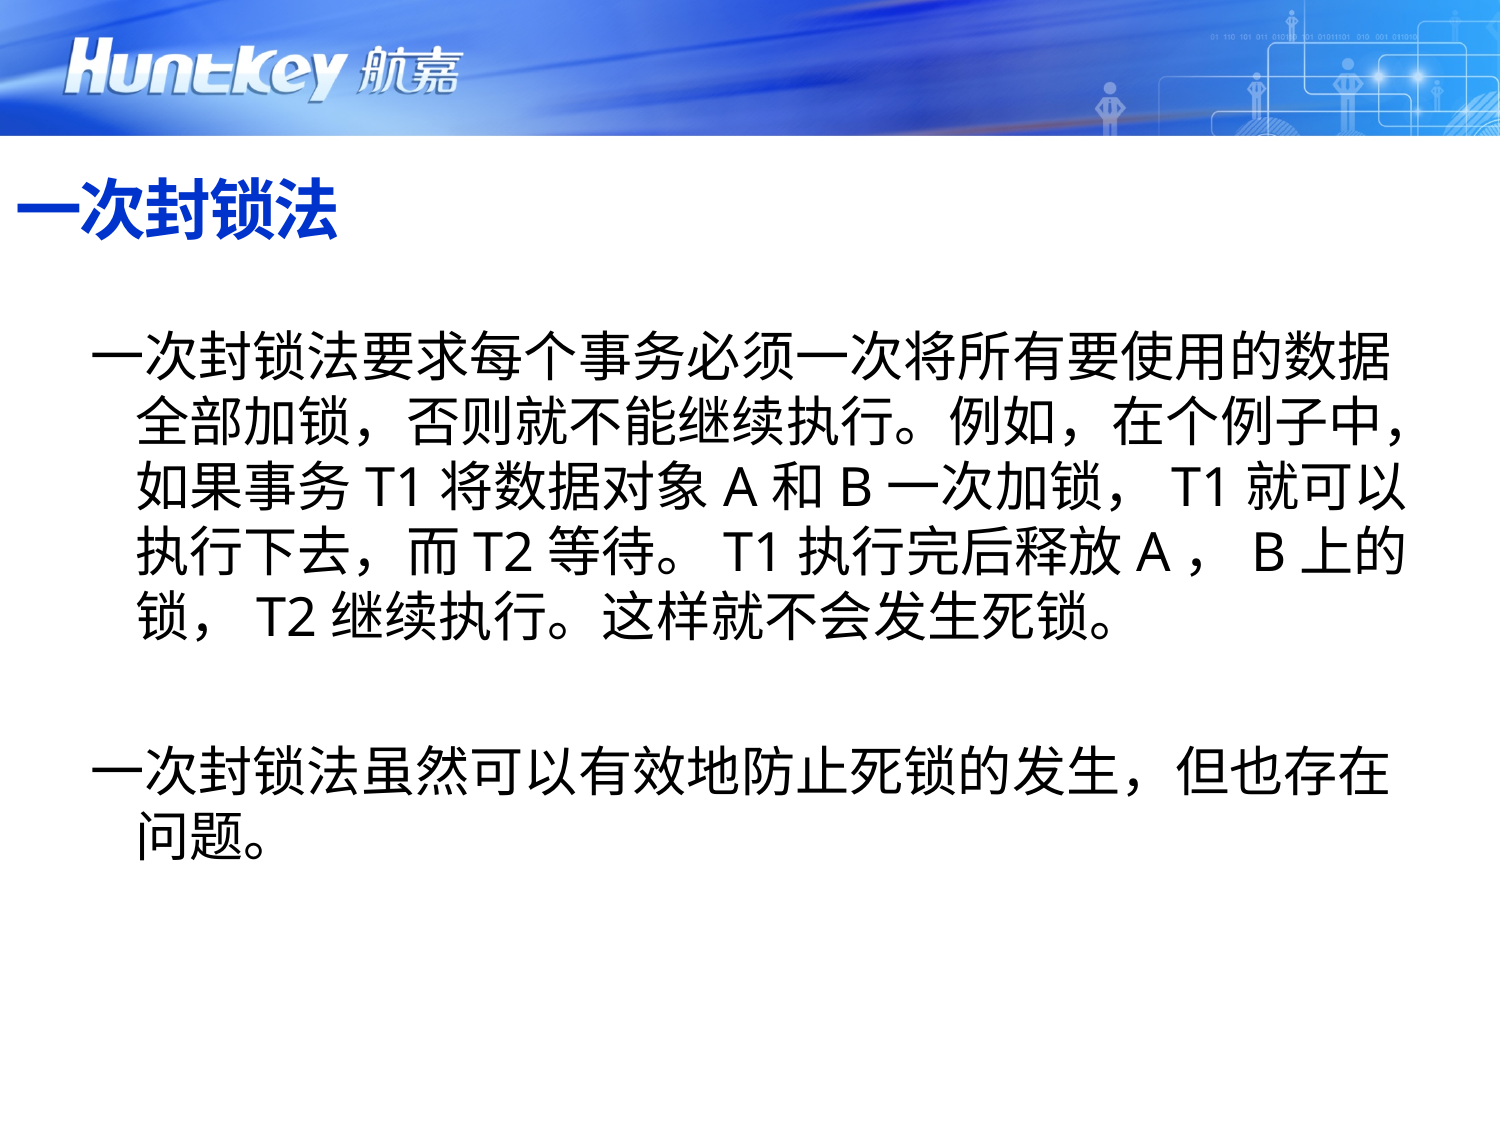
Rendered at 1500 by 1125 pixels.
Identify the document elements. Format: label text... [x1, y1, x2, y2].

title 一次封锁法 [0, 160, 1350, 268]
picture [0, 0, 1500, 1125]
list 一次封锁法要求每个事务必须一次将所有要使用的数据全部加锁，否则就不能继续执行。例如，在个例子中，如果事务T1将数据对象A和B一次加锁，T1就可以执行下去，而T2等待。T1执行完后释放A，B上的锁，T2继续执行。这样就不会发生死锁。 一次封锁法虽然可以有效地防止死锁的发生，但也存在问题。 [75, 314, 1425, 1000]
